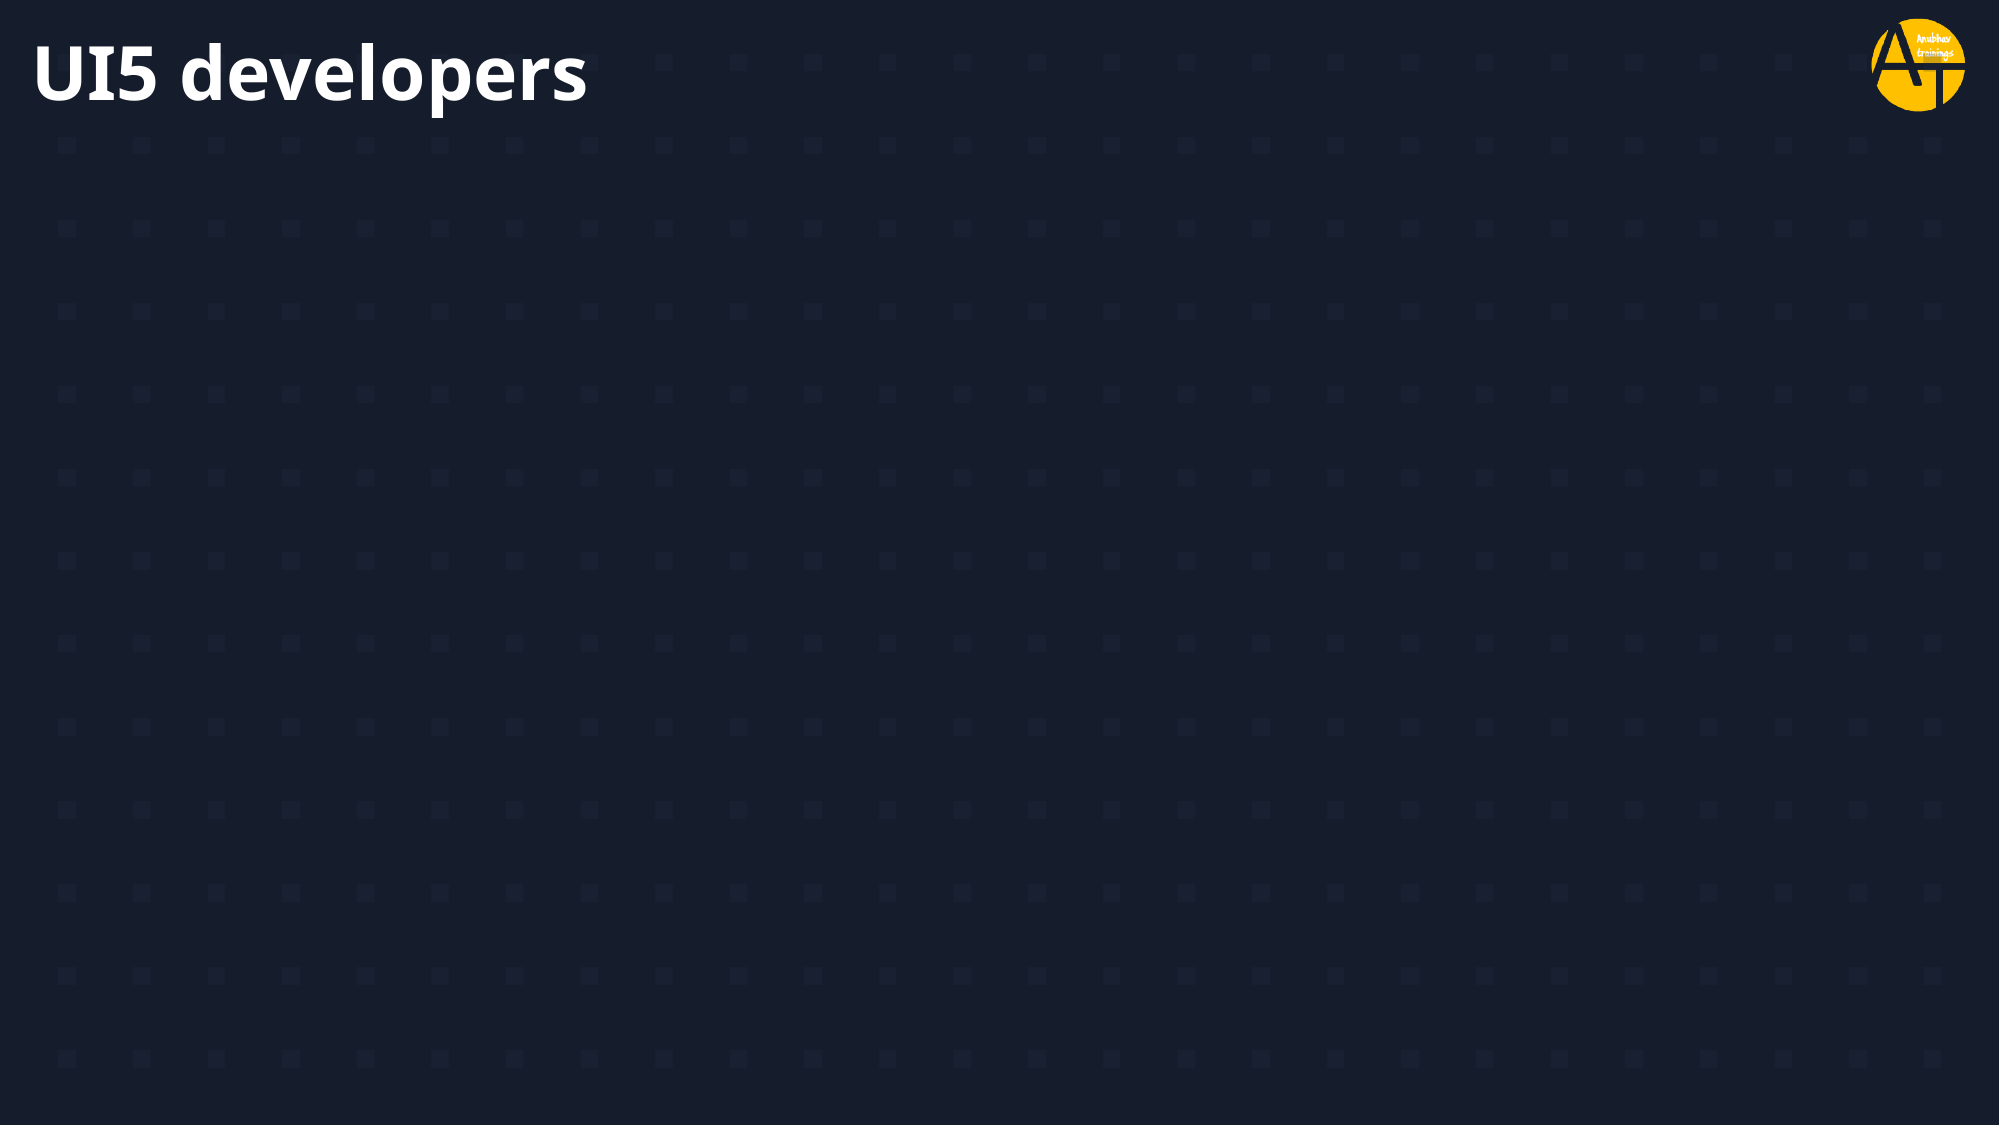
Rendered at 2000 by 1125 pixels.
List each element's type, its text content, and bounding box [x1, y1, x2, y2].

title UI5 developers [31, 12, 1831, 129]
picture [1862, 12, 1970, 119]
